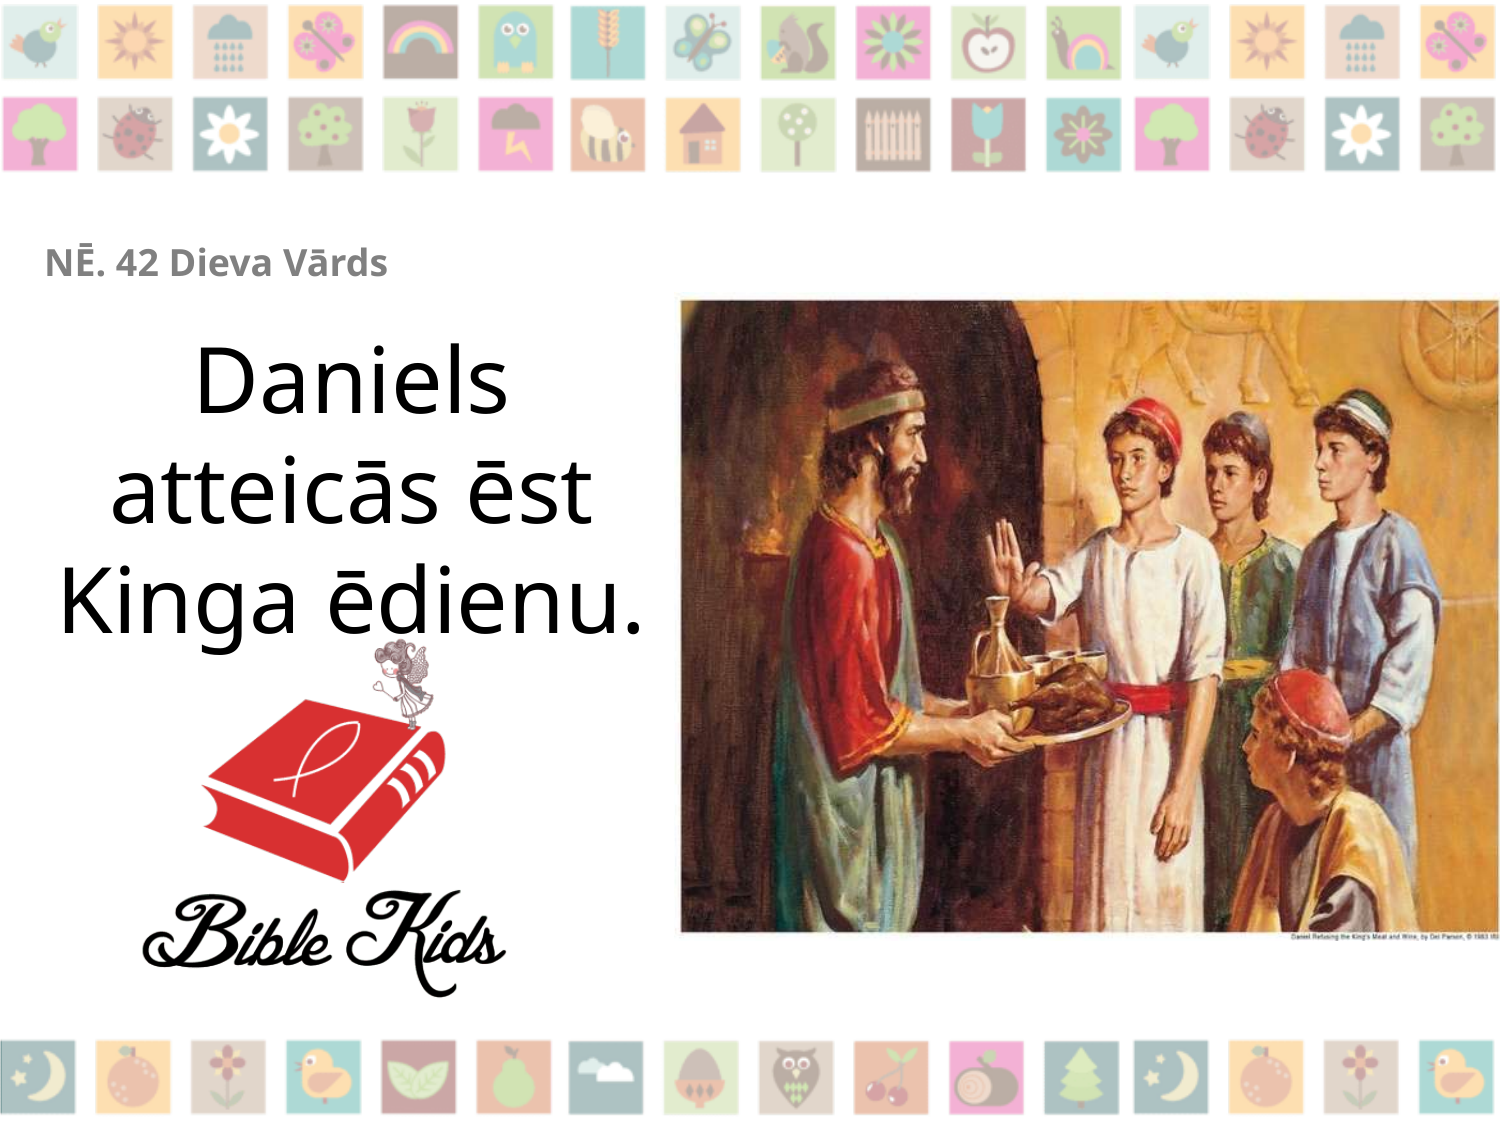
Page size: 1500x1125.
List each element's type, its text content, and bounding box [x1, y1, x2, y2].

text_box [0, 1028, 1500, 1118]
picture [674, 292, 1500, 941]
text_box NĒ. 42 Dieva Vārds [29, 231, 543, 292]
picture [117, 600, 544, 1027]
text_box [0, 3, 1500, 181]
text_box Daniels atteicās ēst Kinga ēdienu. [29, 314, 668, 659]
